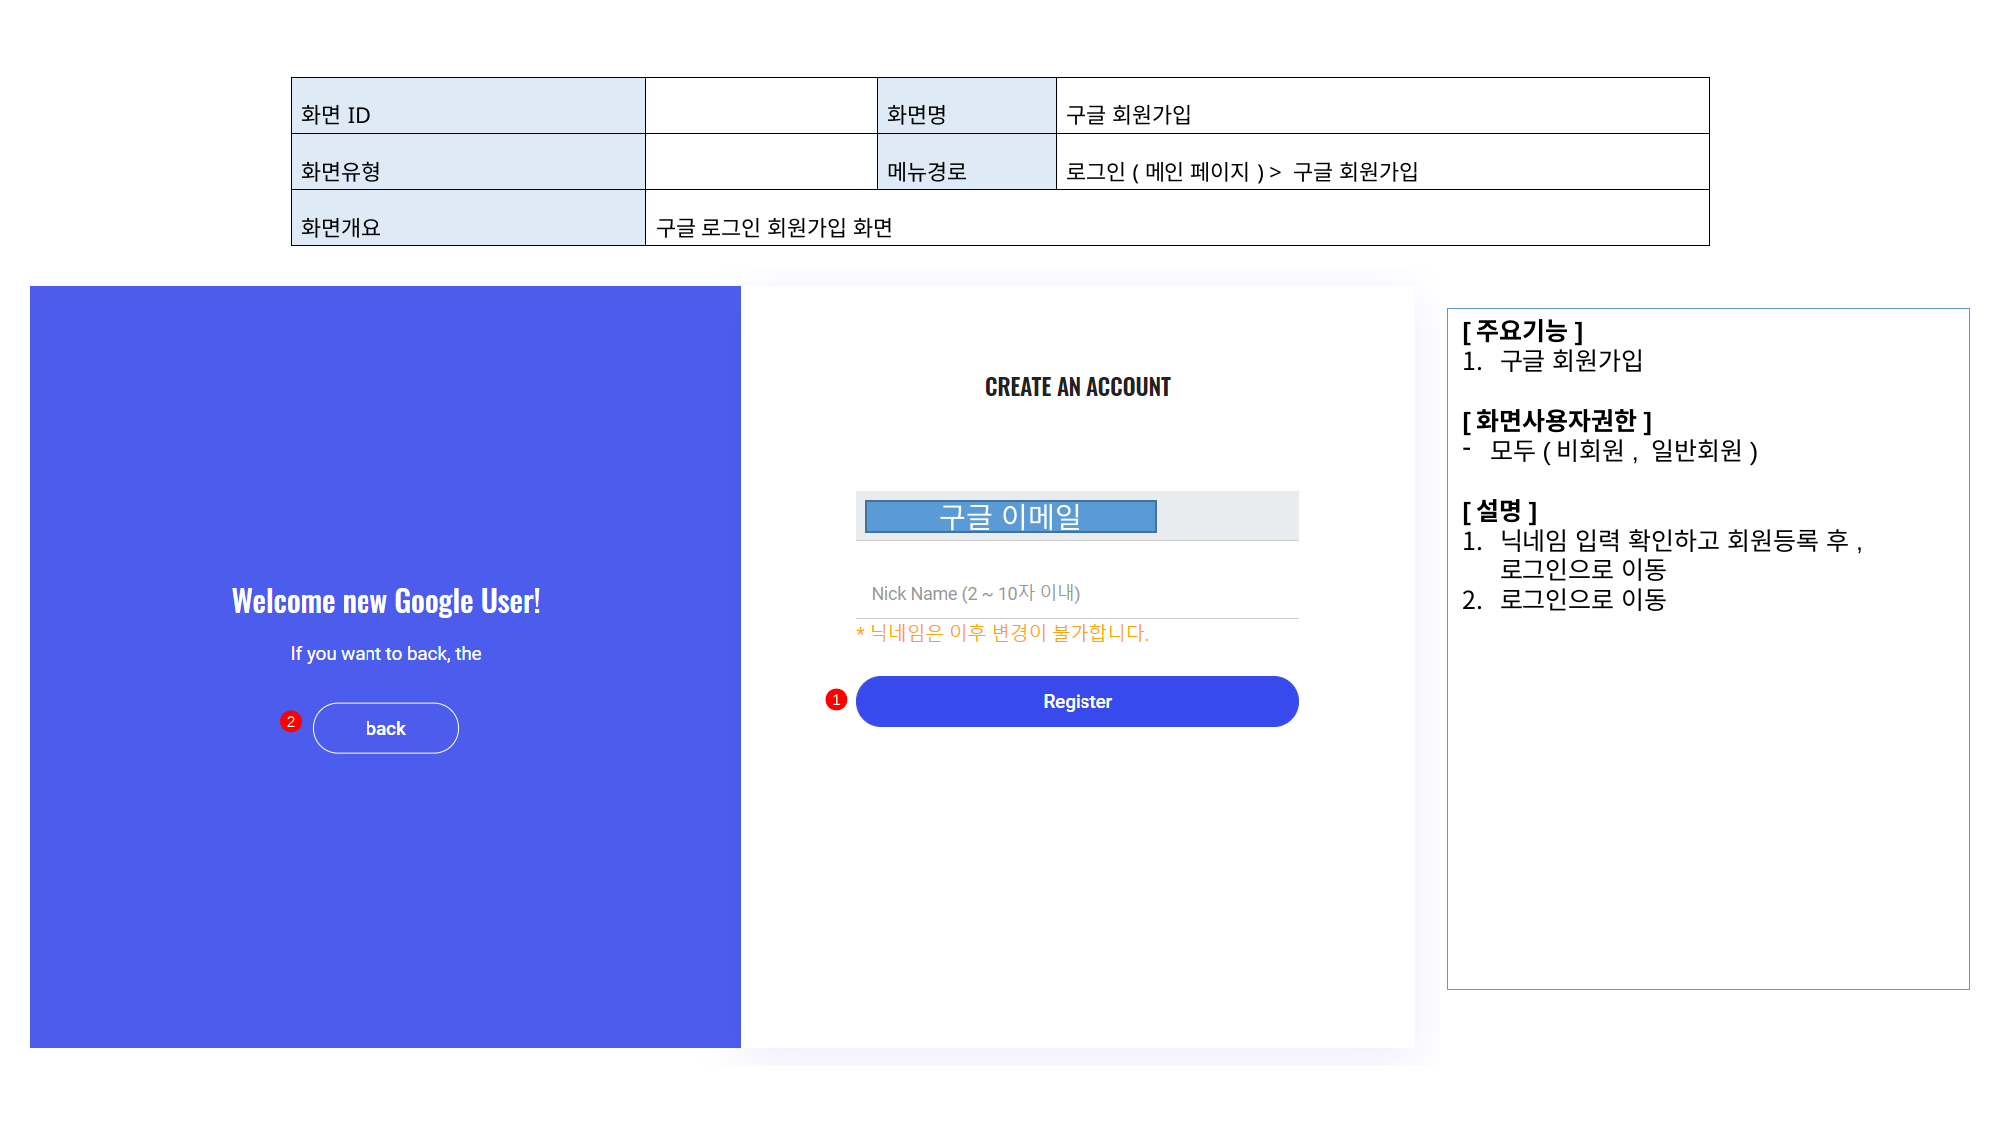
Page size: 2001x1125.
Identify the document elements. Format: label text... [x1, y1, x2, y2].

table_header 화면명 [878, 78, 1056, 133]
table_cell [646, 134, 877, 189]
table_cell 메뉴경로 [878, 134, 1056, 189]
picture [10, 270, 1440, 1066]
table_header [646, 78, 877, 133]
table_header 화면ID [292, 78, 645, 133]
text_box [주요기능] 구글 회원가입 [화면사용자권한] 모두(비회원, 일반회원) [설명] 닉네임 입력 확인하고 회원등록 후, 로그인으로 이동 로그인으로 이동 [1447, 308, 1970, 990]
table_cell 화면유형 [292, 134, 645, 189]
table_cell 화면개요 [292, 190, 645, 245]
table_cell 구글 로그인 회원가입 화면 [646, 190, 1709, 245]
table_cell 로그인(메인 페이지) > 구글 회원가입 [1057, 134, 1709, 189]
table_header 구글 회원가입 [1057, 78, 1709, 133]
